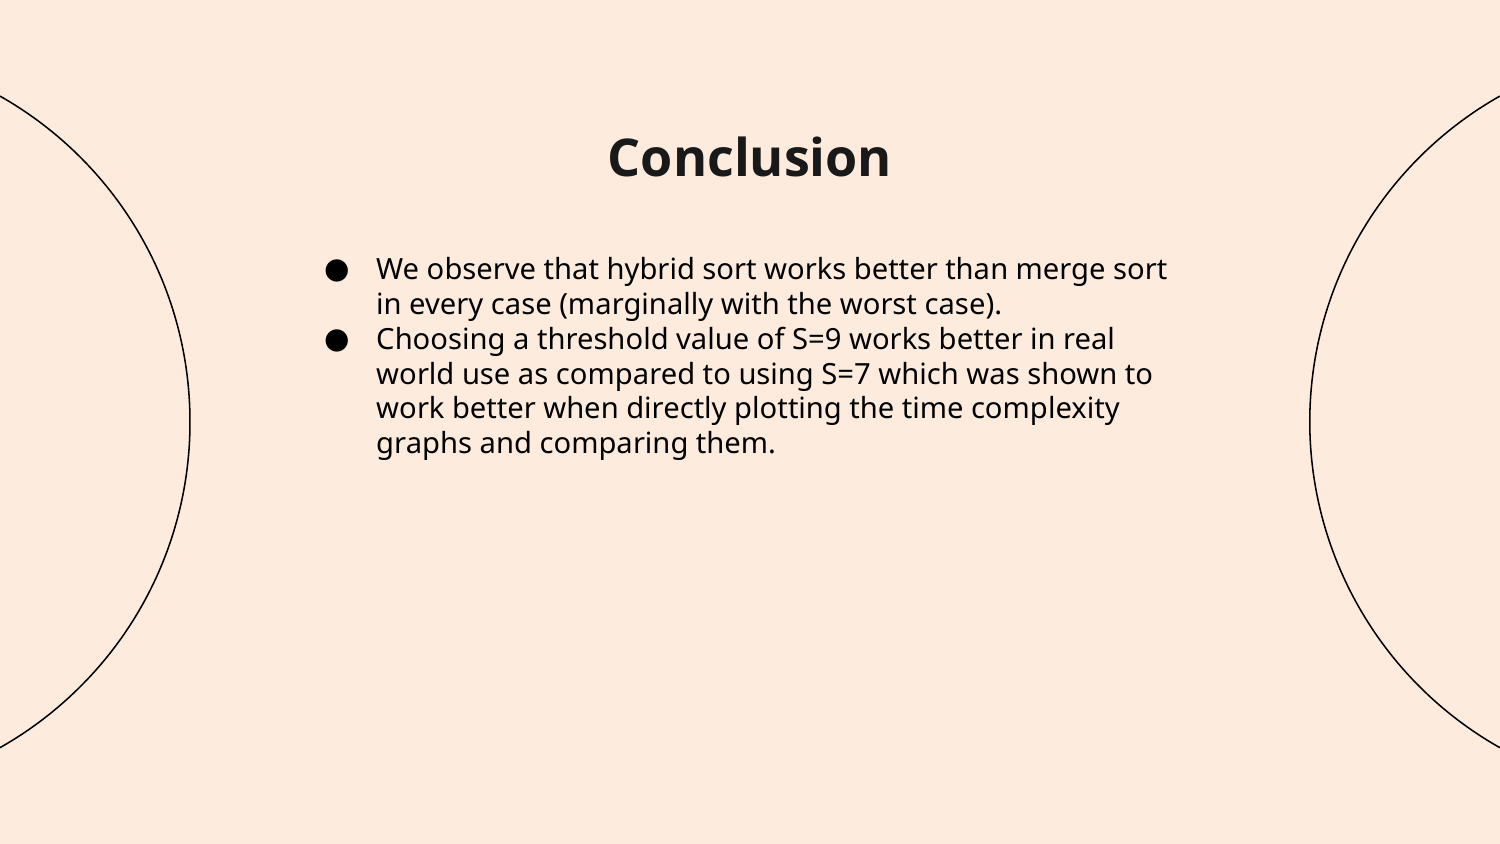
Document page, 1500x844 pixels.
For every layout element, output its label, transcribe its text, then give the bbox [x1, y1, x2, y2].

text_box We observe that hybrid sort works better than merge sort in every case (marginally with the worst case). Choosing a threshold value of S=9 works better in real world use as compared to using S=7 which was shown to work better when directly plotting the time complexity graphs and comparing them. [286, 235, 1214, 475]
title Conclusion [206, 92, 1294, 220]
